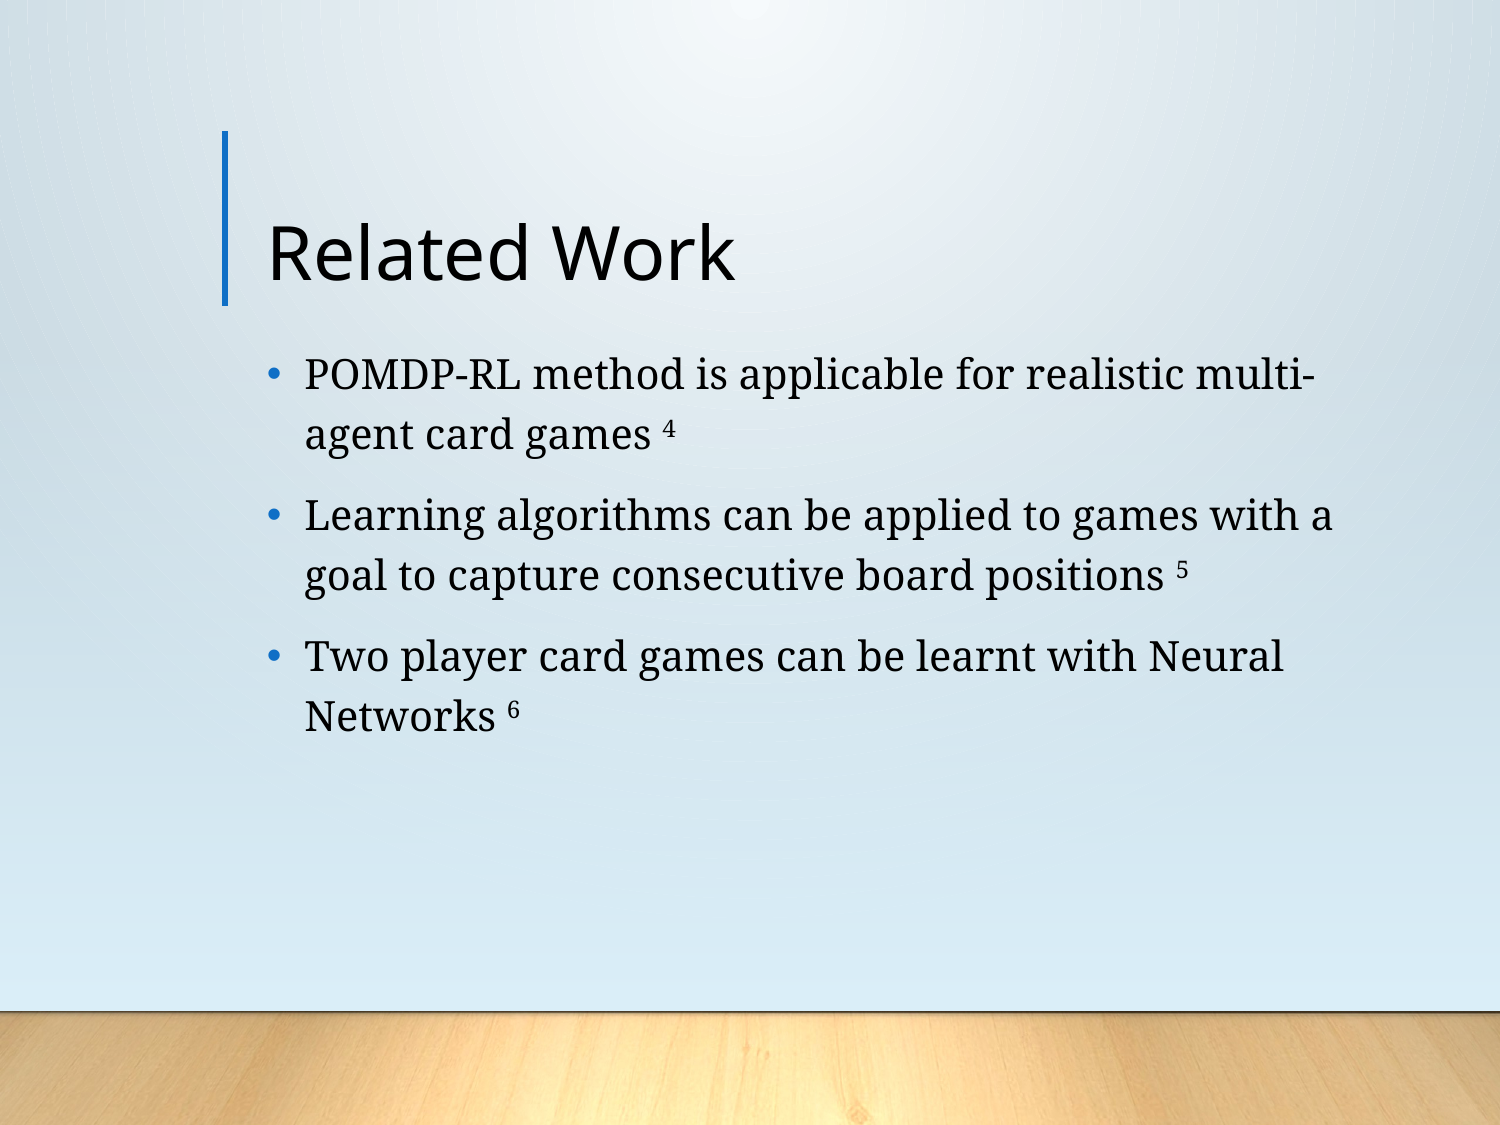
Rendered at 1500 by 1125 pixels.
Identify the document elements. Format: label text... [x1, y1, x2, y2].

picture [0, 1011, 1500, 1125]
list POMDP-RL method is applicable for realistic multi-agent card games 4 Learning algorithms can be applied to games with a goal to capture consecutive board positions 5 Two player card games can be learnt with Neural Networks 6 [251, 330, 1388, 897]
title Related Work [251, 131, 1315, 305]
